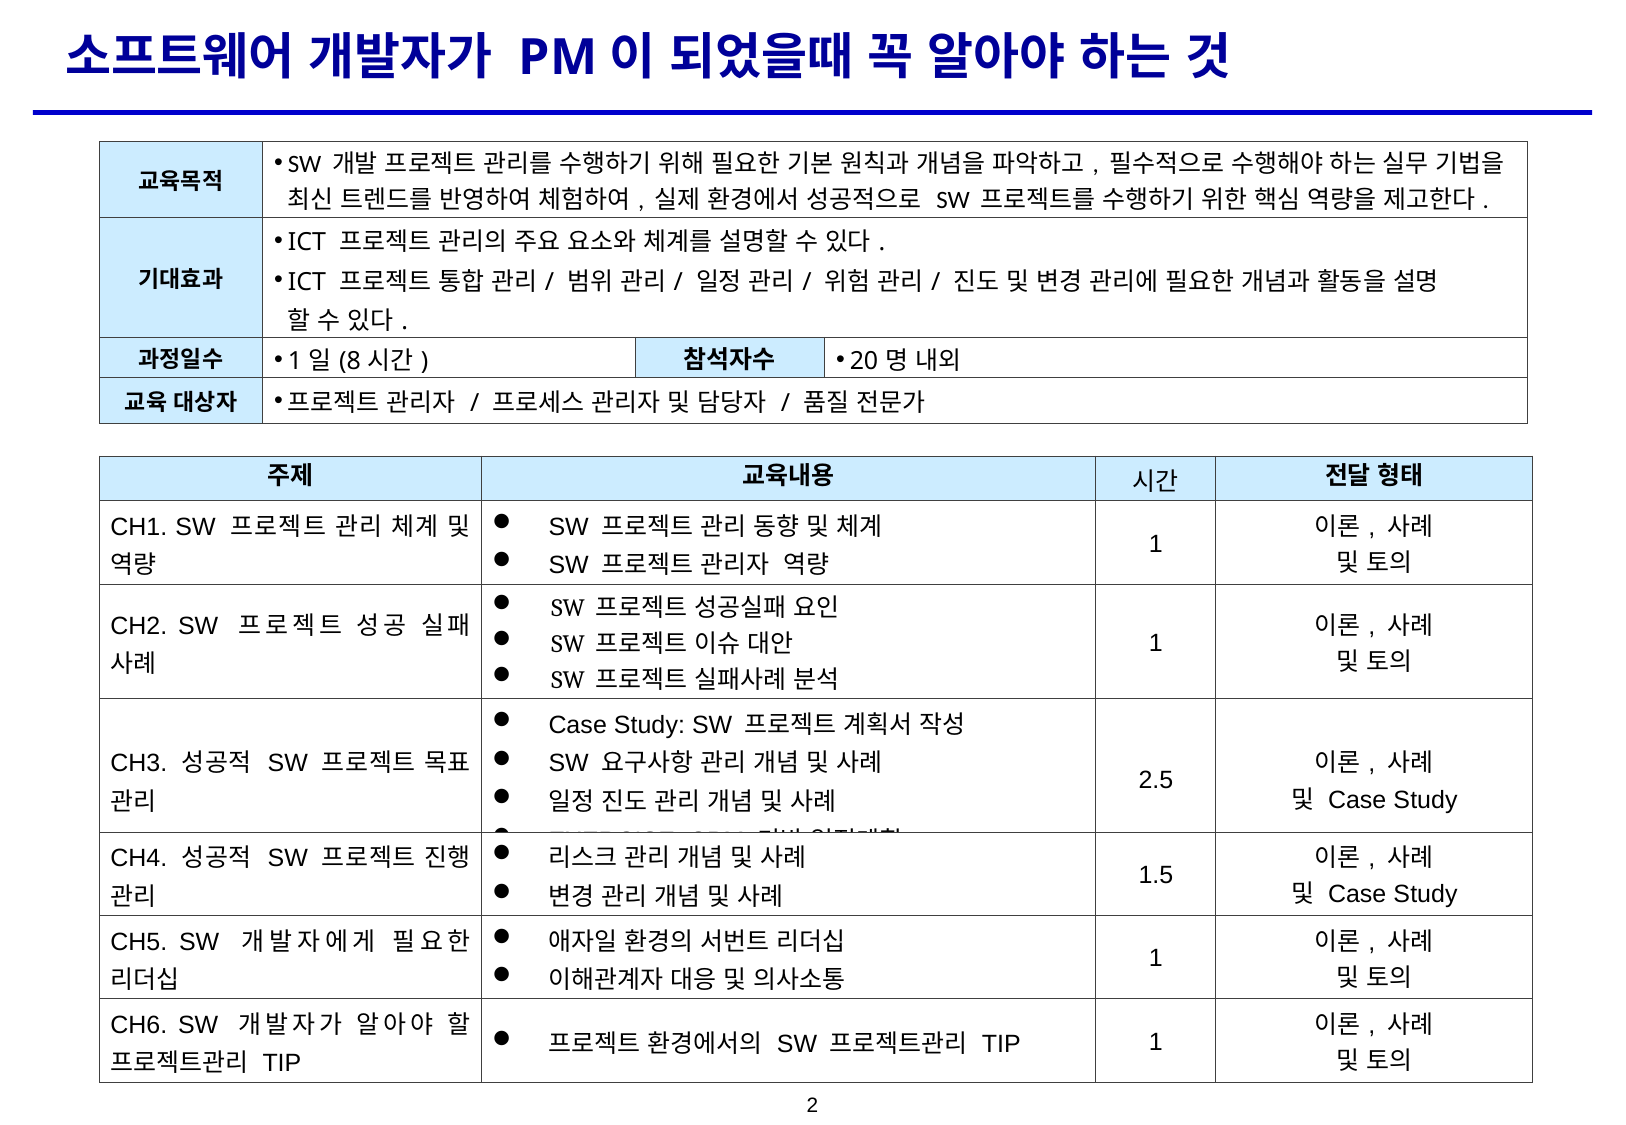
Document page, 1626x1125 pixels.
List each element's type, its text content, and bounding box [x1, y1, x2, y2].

table_cell SW 프로젝트 관리 동향 및 체계 SW 프로젝트 관리자 역량 [482, 501, 1095, 584]
table_cell ICT 프로젝트 관리의 주요 요소와 체계를 설명할 수 있다. ICT 프로젝트 통합 관리/ 범위 관리/ 일정 관리/ 위험 관리/ 진도 및 변경 관리에 필요한 개념과 활동을 설명 할 수 있다. [263, 218, 1527, 337]
table_cell SW 프로젝트 성공실패 요인 SW 프로젝트 이슈 대안 SW 프로젝트 실패사례 분석 [482, 585, 1095, 698]
table_cell 1 [1096, 916, 1215, 998]
table_cell 프로젝트 환경에서의 SW 프로젝트관리 TIP [482, 999, 1095, 1082]
table_header CH4. 성공적 SW 프로젝트 진행 관리 [100, 833, 481, 915]
table_cell 이론, 사례 및 토의 [1216, 501, 1532, 584]
table_cell 이론, 사례 및 토의 [1216, 999, 1532, 1082]
table_cell 1 [1096, 585, 1215, 698]
table_header 이론, 사례 및 Case Study [1216, 833, 1532, 915]
table_cell 교육 대상자 [100, 378, 262, 423]
table_cell 기대효과 [100, 218, 262, 337]
table_header SW 개발 프로젝트 관리를 수행하기 위해 필요한 기본 원칙과 개념을 파악하고, 필수적으로 수행해야 하는 실무 기법을 최신 트렌드를 반영하여 체험하여, 실제 환경에서 성공적으로 SW 프로젝트를 수행하기 위한 핵심 역량을 제고한다. [263, 142, 1527, 217]
table_cell CH6. SW 개발자가 알아야 할 프로젝트관리 TIP [100, 999, 481, 1082]
table_cell 참석자수 [636, 338, 824, 377]
table_header 교육목적 [100, 142, 262, 217]
table_header 시간 [1096, 457, 1215, 500]
table_cell CH5. SW 개발자에게 필요한 리더십 [100, 916, 481, 998]
table_cell 프로젝트 관리자 / 프로세스 관리자 및 담당자 / 품질 전문가 [263, 378, 1527, 423]
table_cell 1일(8시간) [263, 338, 635, 377]
table_header 1.5 [1096, 833, 1215, 915]
table_cell 이론, 사례 및 Case Study [1216, 699, 1532, 832]
table_cell 이론, 사례 및 토의 [1216, 916, 1532, 998]
table_cell 애자일 환경의 서번트 리더십 이해관계자 대응 및 의사소통 [482, 916, 1095, 998]
table_cell 과정일수 [100, 338, 262, 377]
table_header 리스크 관리 개념 및 사례 변경 관리 개념 및 사례 [482, 833, 1095, 915]
title 소프트웨어 개발자가 PM이 되었을때 꼭 알아야 하는 것 [49, 9, 1576, 101]
table_header 주제 [100, 457, 481, 500]
table_cell 이론, 사례 및 토의 [1216, 585, 1532, 698]
table_cell CH2. SW 프로젝트 성공 실패 사례 [100, 585, 481, 698]
table_cell 1 [1096, 999, 1215, 1082]
table_header 교육내용 [482, 457, 1095, 500]
table_cell Case Study: SW 프로젝트 계획서 작성 SW 요구사항 관리 개념 및 사례 일정 진도 관리 개념 및 사례 EXERCISE: CPM 기반 일정계획 [482, 699, 1095, 832]
table_header 전달 형태 [1216, 457, 1532, 500]
table_cell 1 [1096, 501, 1215, 584]
table_cell CH3. 성공적 SW 프로젝트 목표 관리 [100, 699, 481, 832]
table_cell CH1. SW 프로젝트 관리 체계 및 역량 [100, 501, 481, 584]
table_cell 2.5 [1096, 699, 1215, 832]
table_cell 20명 내외 [825, 338, 1527, 377]
